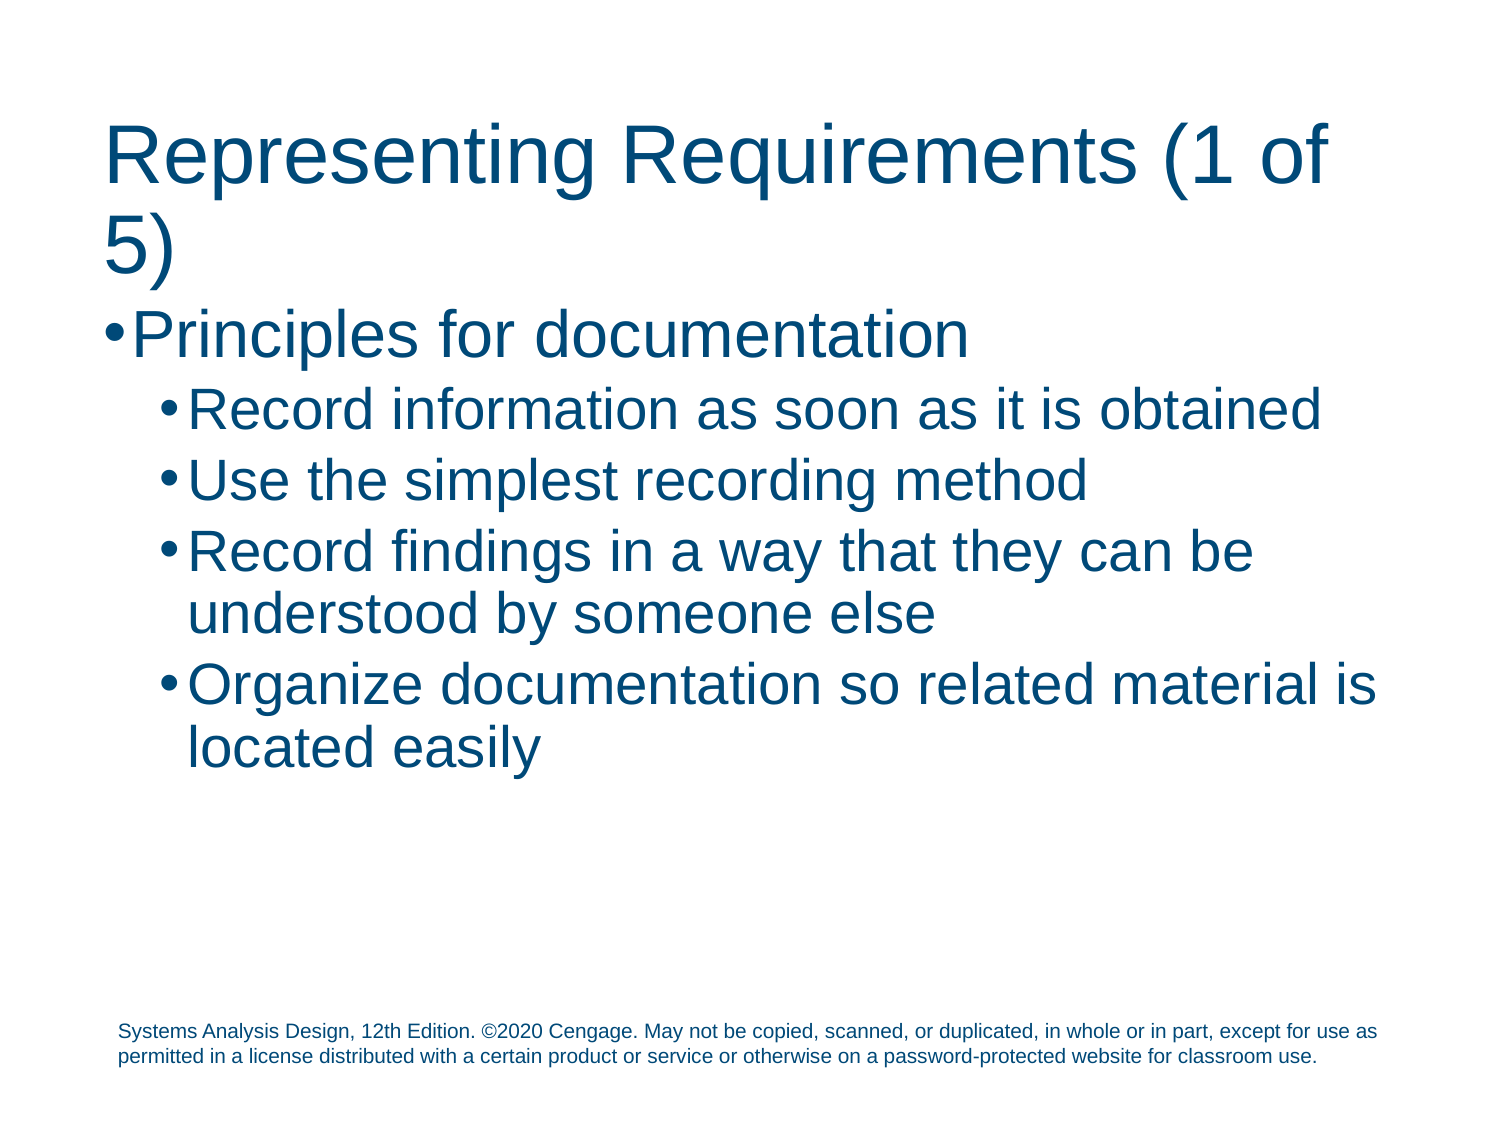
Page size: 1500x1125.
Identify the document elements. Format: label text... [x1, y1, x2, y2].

footer Systems Analysis Design, 12th Edition. ©2020 Cengage. May not be copied, scanned, or duplicated, in whole or in part, except for use as permitted in a license distributed with a certain product or service or otherwise on a password-protected website for classroom use. [103, 1009, 1397, 1070]
list Principles for documentation Record information as soon as it is obtained Use the simplest recording method Record findings in a way that they can be understood by someone else Organize documentation so related material is located easily [103, 299, 1397, 1009]
title Representing Requirements (1 of 5) [103, 111, 1397, 243]
